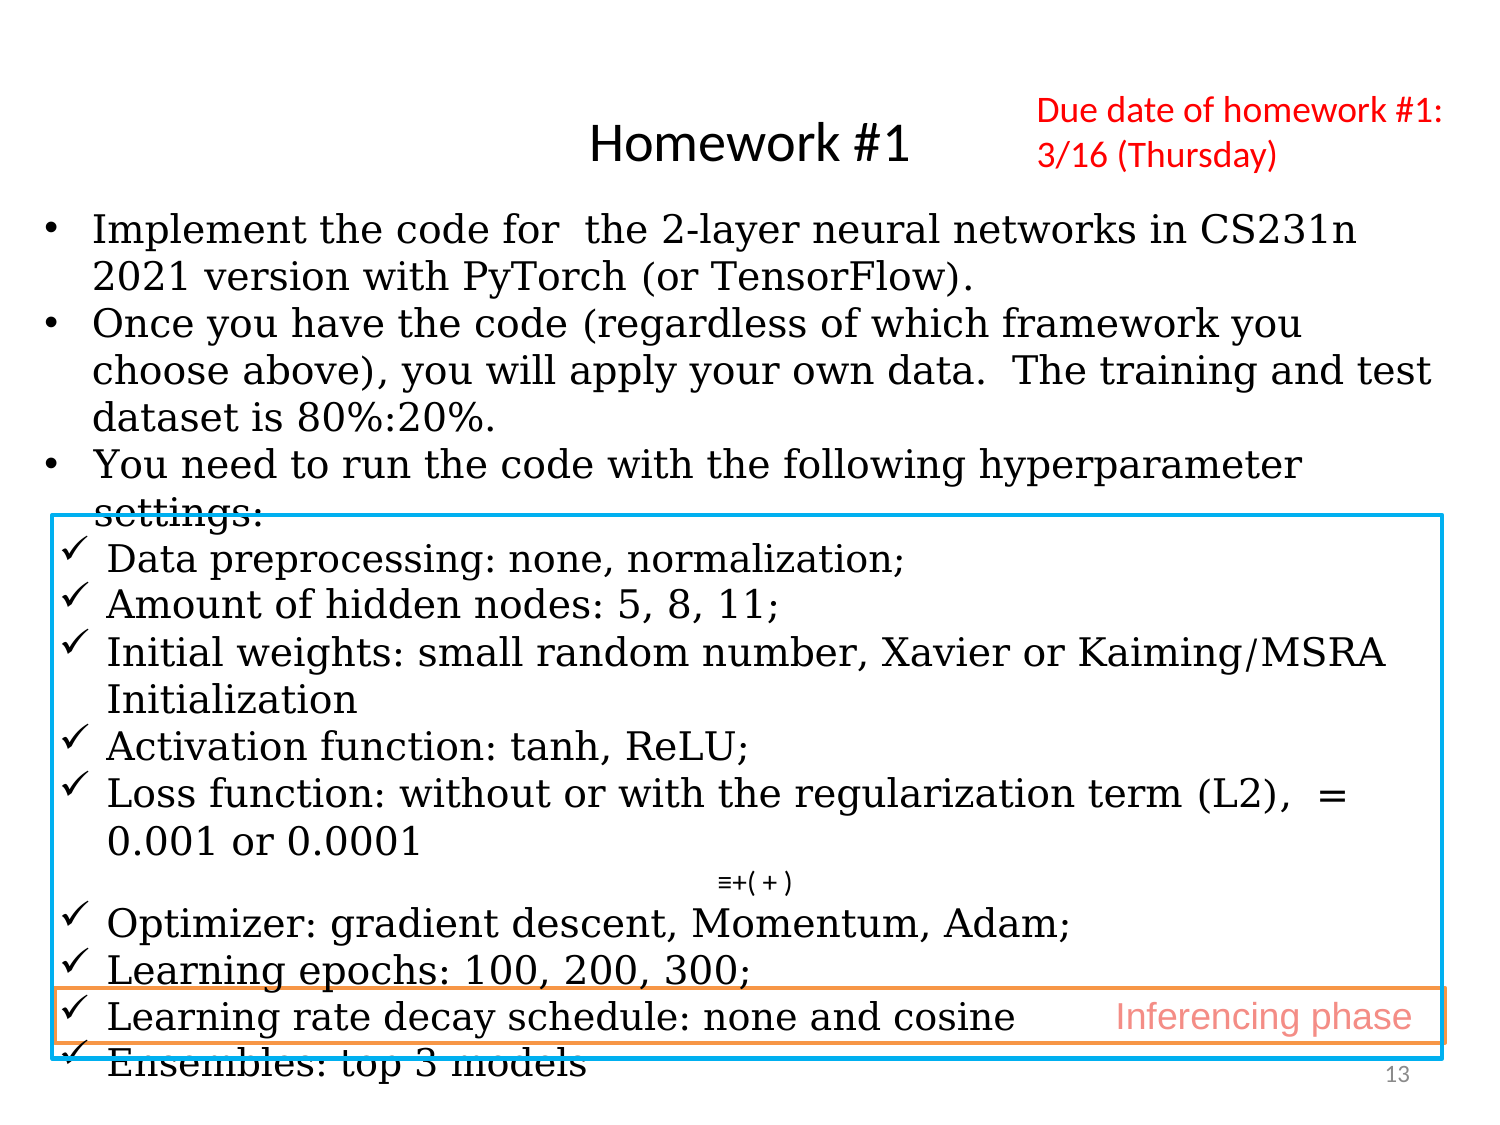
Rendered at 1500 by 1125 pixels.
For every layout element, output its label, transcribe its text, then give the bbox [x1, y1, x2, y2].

title Homework #1 [74, 44, 1426, 233]
slide_number 13 [1074, 1061, 1425, 1103]
text_box [50, 513, 1444, 1061]
text_box Due date of homework #1: 3/16 (Thursday) [1021, 77, 1471, 194]
